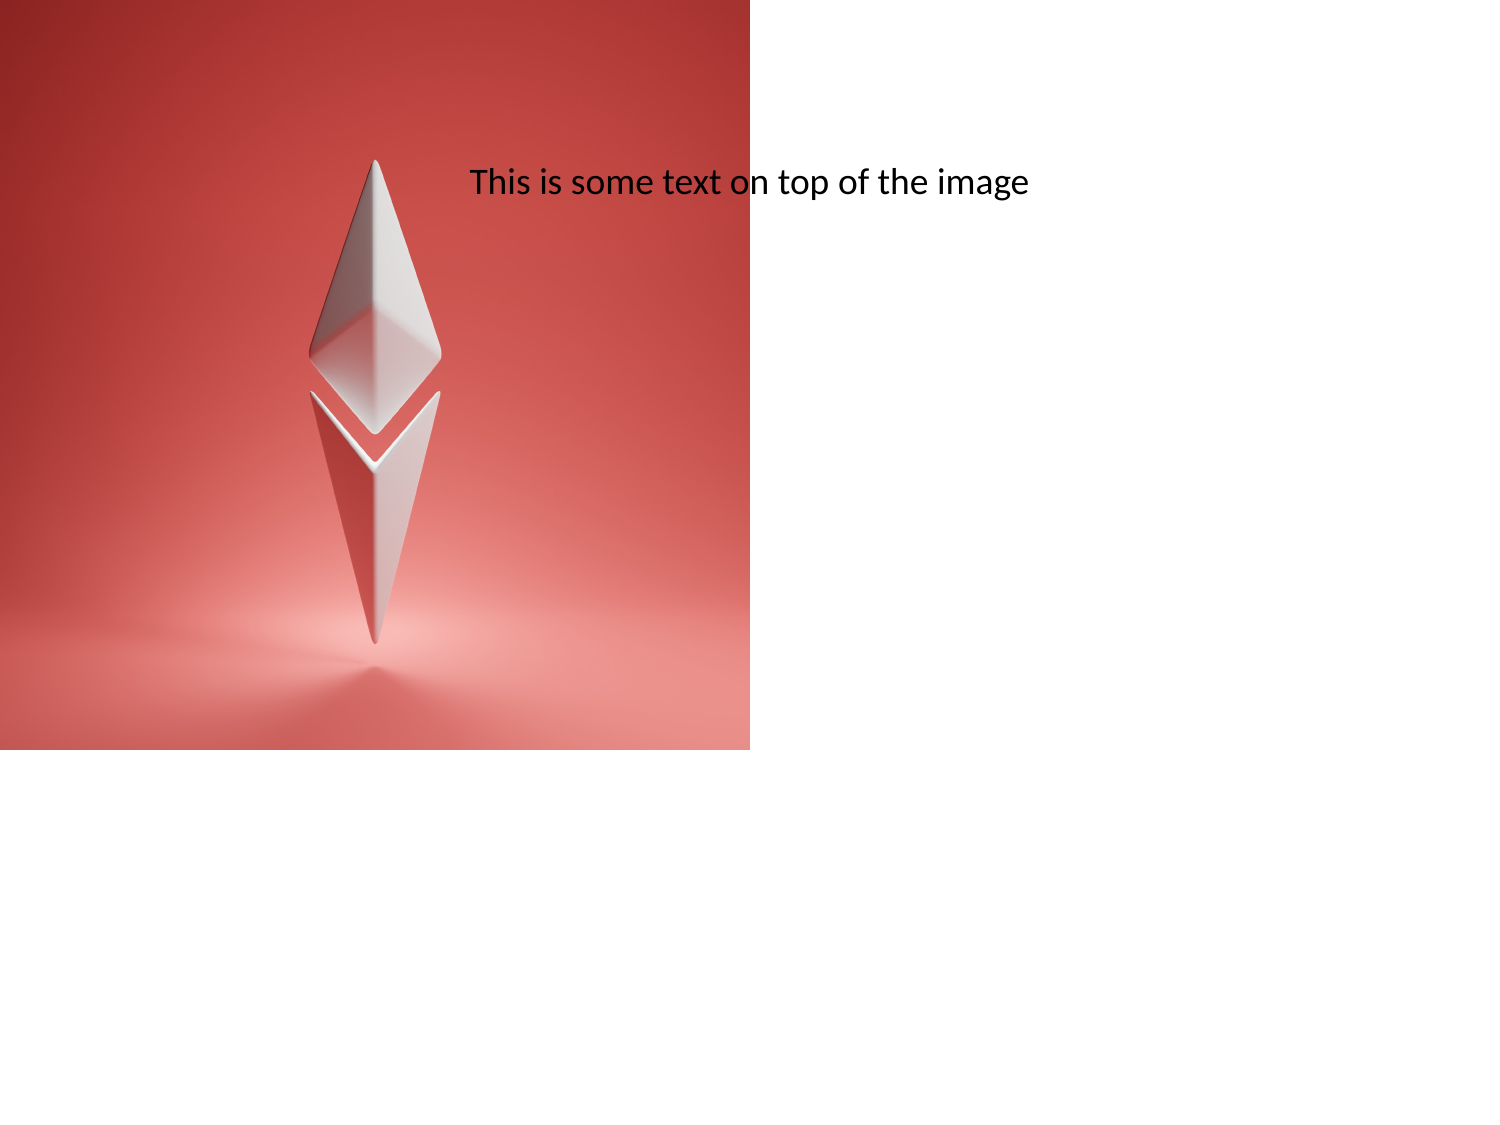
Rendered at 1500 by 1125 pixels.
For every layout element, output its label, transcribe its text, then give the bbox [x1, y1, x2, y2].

text_box This is some text on top of the image [754, 149, 1046, 210]
picture [0, 0, 751, 751]
